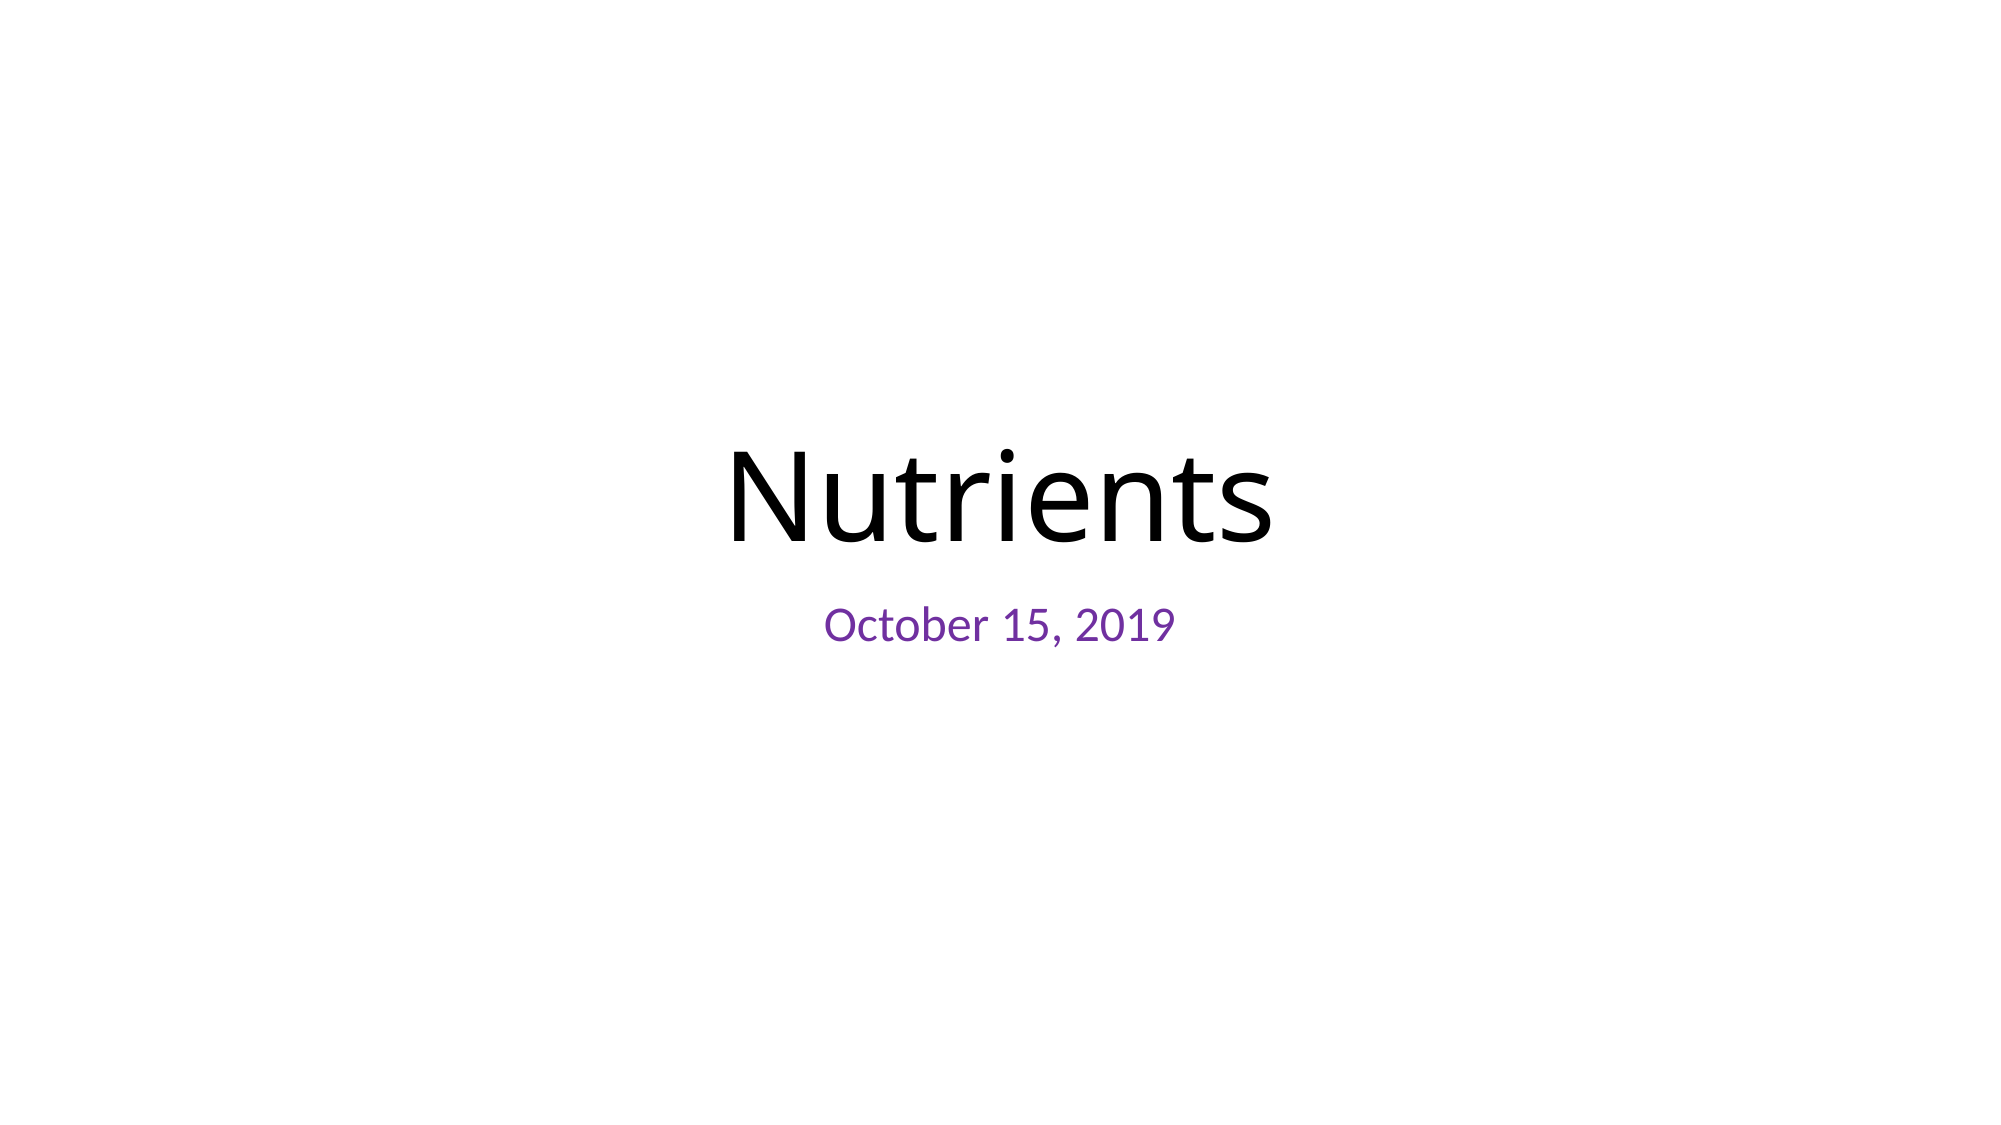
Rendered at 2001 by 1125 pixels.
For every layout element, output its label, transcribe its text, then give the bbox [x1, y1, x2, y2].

subtitle October 15, 2019 [249, 590, 1750, 863]
title Nutrients [249, 184, 1750, 576]
